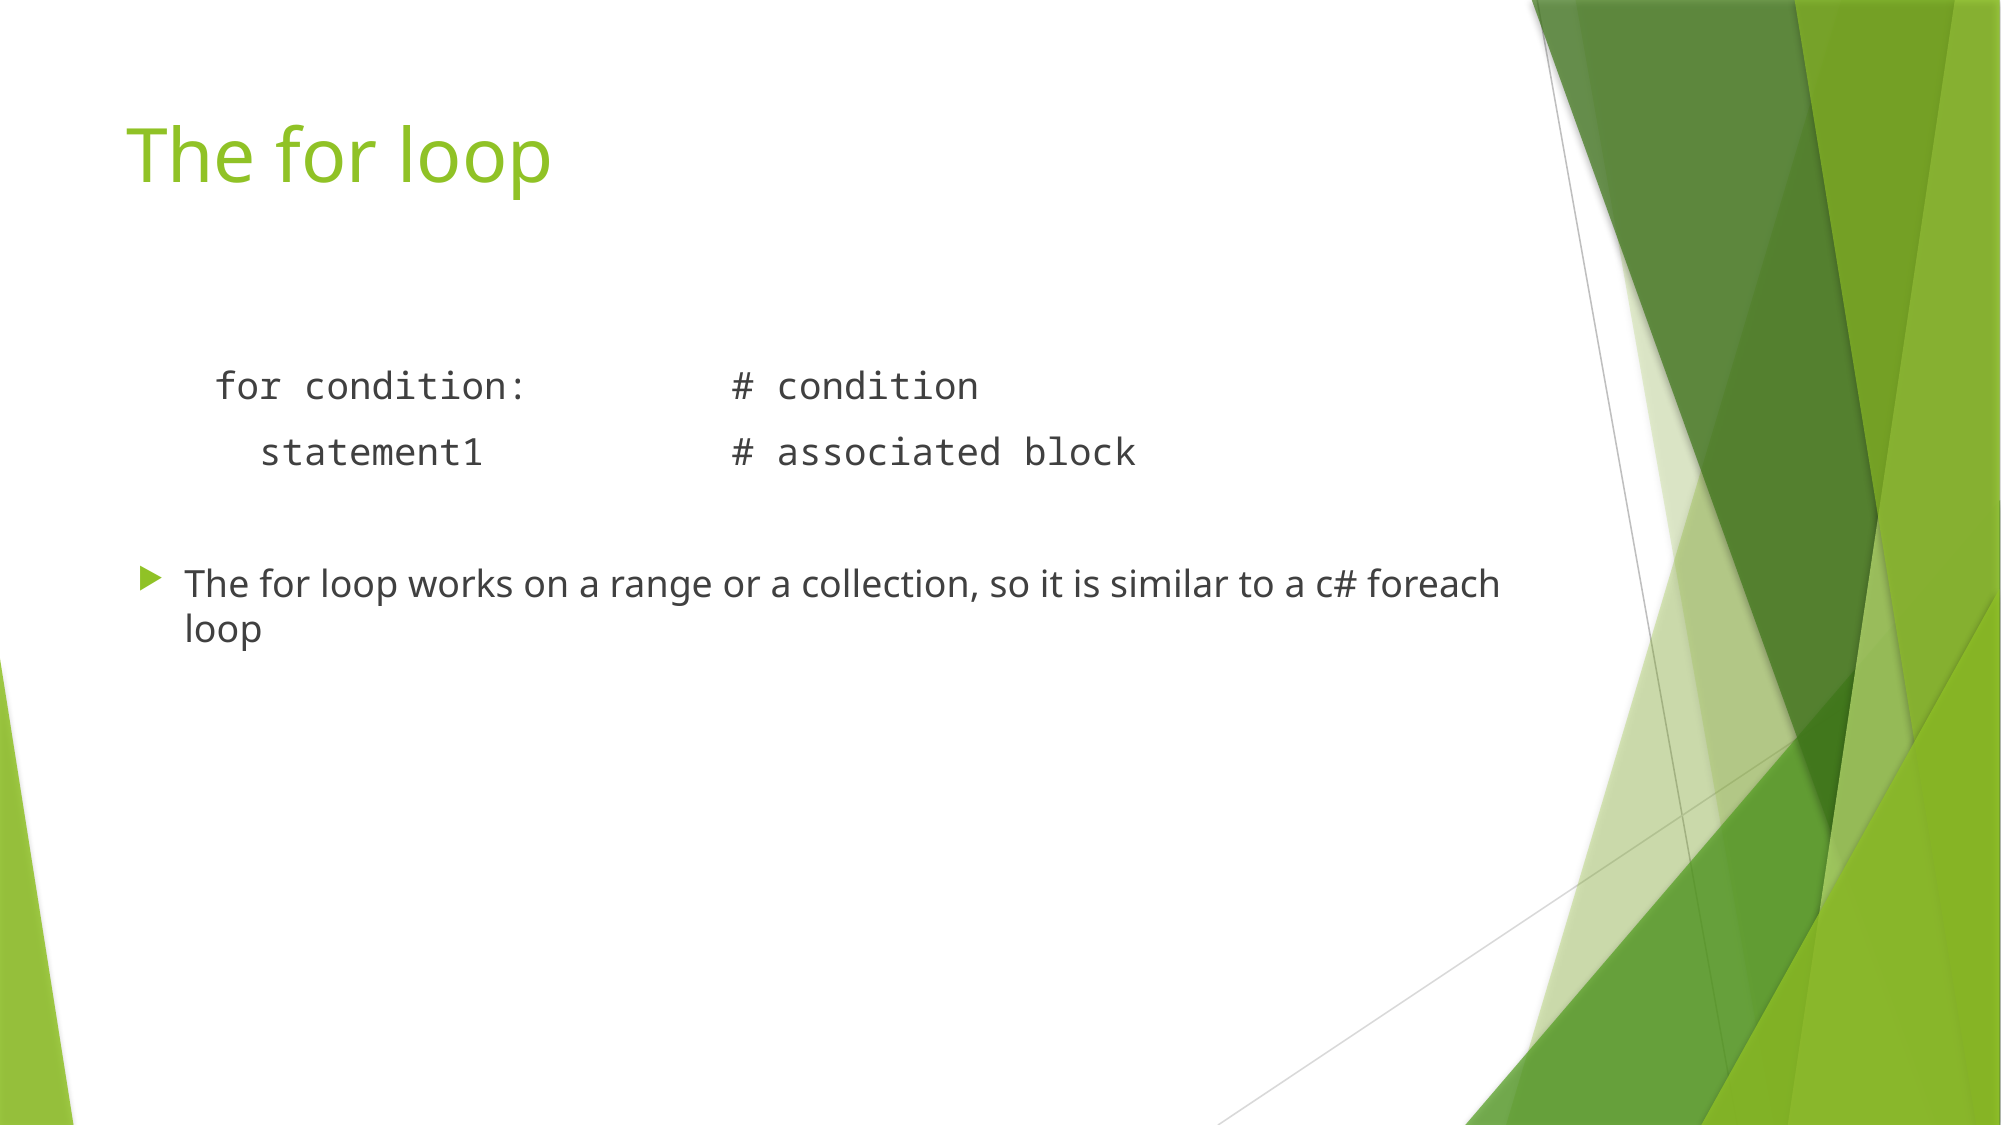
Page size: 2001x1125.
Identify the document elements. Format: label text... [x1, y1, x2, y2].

title The for loop [111, 99, 1522, 317]
list for condition: # condition statement1 # associated block The for loop works on a range or a collection, so it is similar to a c# foreach loop [111, 354, 1522, 992]
